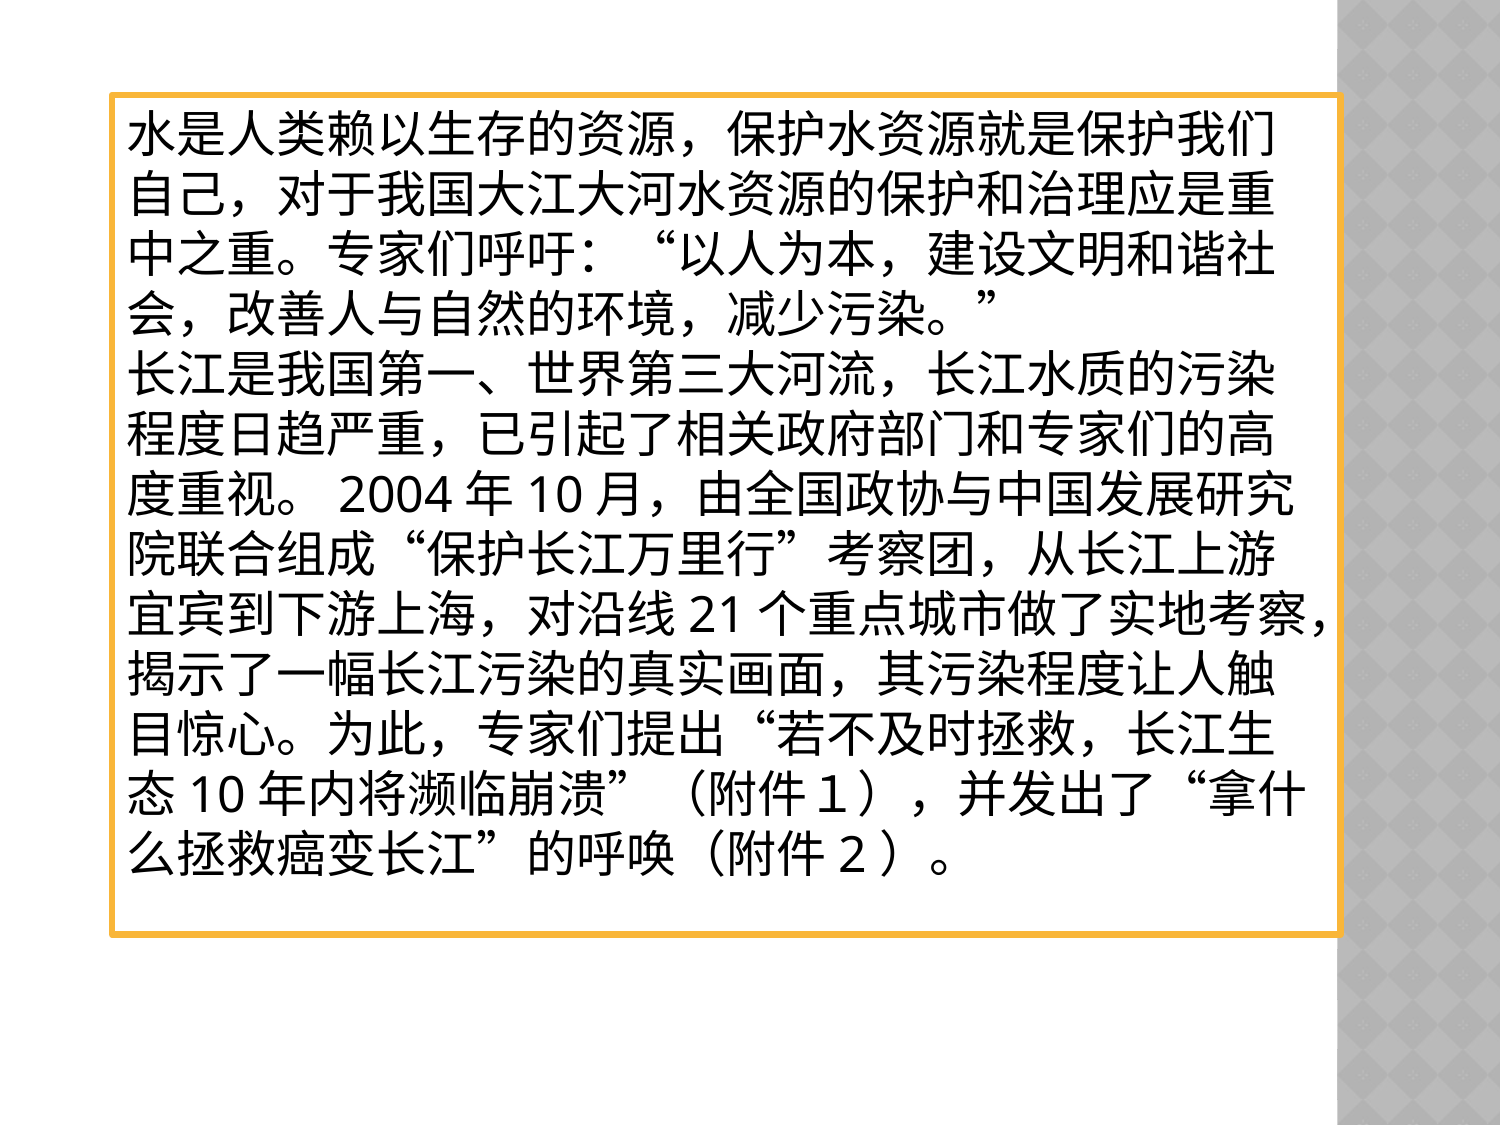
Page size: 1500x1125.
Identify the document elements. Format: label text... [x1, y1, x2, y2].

text_box 水是人类赖以生存的资源，保护水资源就是保护我们自己，对于我国大江大河水资源的保护和治理应是重中之重。专家们呼吁：“以人为本，建设文明和谐社会，改善人与自然的环境，减少污染。” 长江是我国第一、世界第三大河流，长江水质的污染程度日趋严重，已引起了相关政府部门和专家们的高度重视。2004年10月，由全国政协与中国发展研究院联合组成“保护长江万里行”考察团，从长江上游宜宾到下游上海，对沿线21个重点城市做了实地考察，揭示了一幅长江污染的真实画面，其污染程度让人触目惊心。为此，专家们提出“若不及时拯救，长江生态10年内将濒临崩溃”（附件１），并发出了“拿什么拯救癌变长江”的呼唤（附件2）。 [109, 92, 1344, 938]
